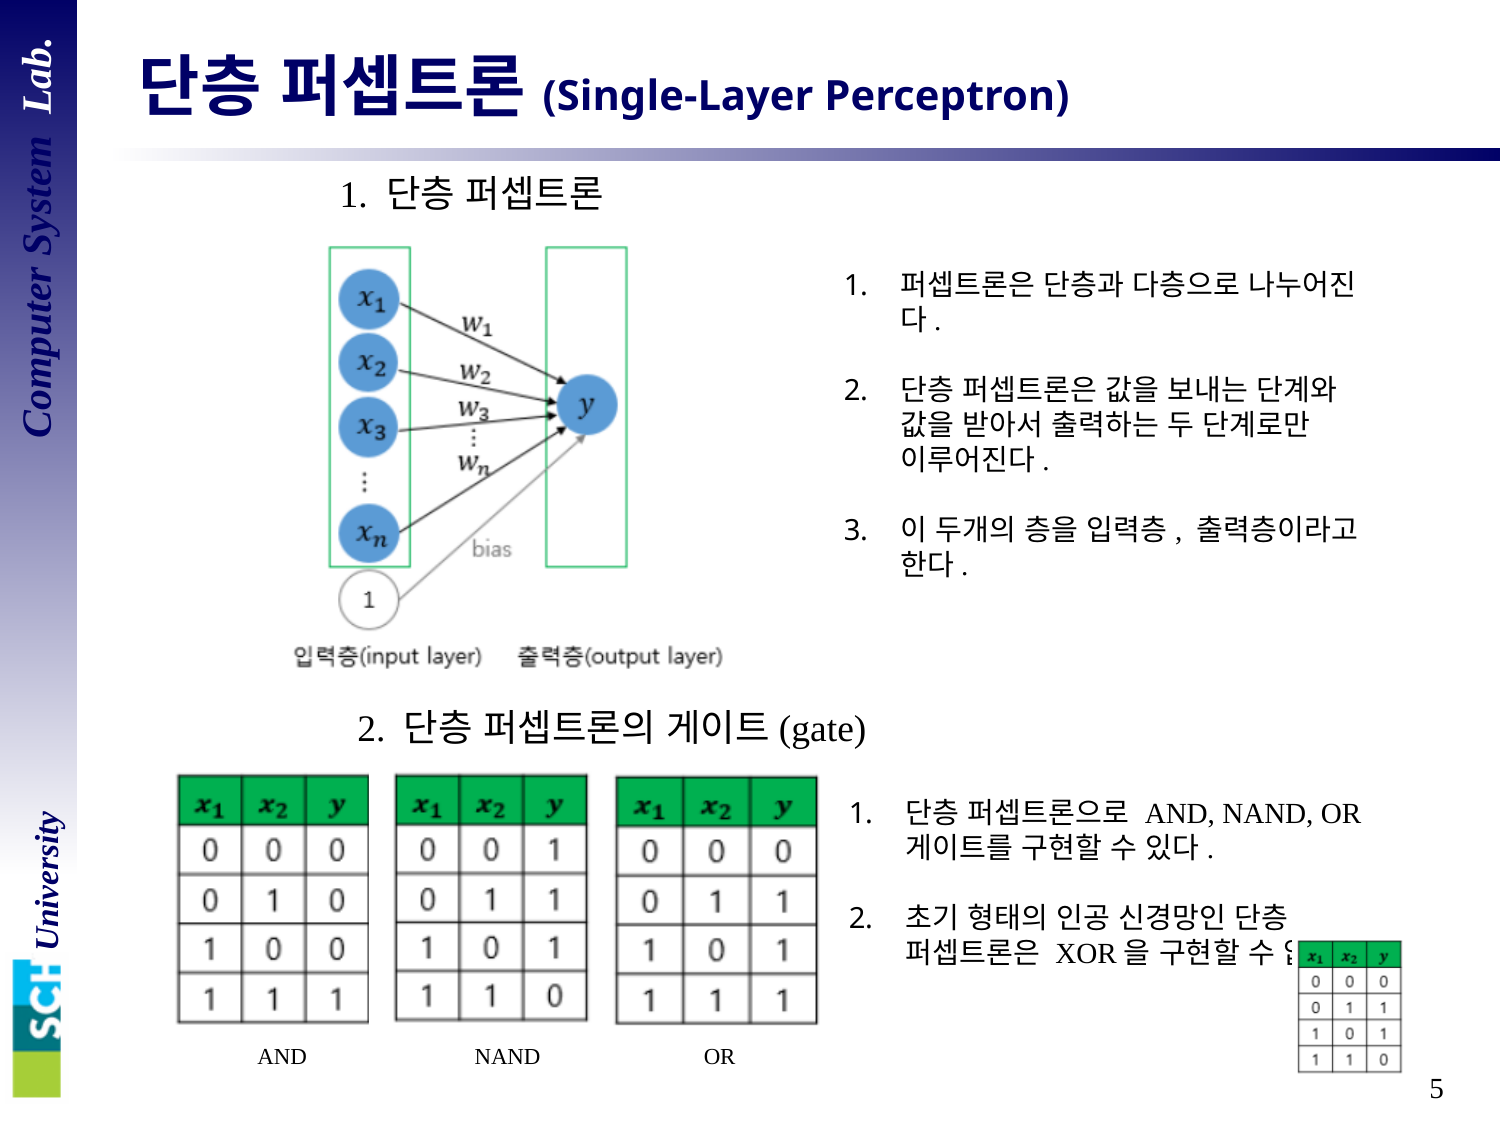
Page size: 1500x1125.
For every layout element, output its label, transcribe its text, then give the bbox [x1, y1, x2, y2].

text_box 2. 단층 퍼셉트론의 게이트(gate) [342, 696, 898, 756]
text_box 퍼셉트론은 단층과 다층으로 나누어진다. 단층 퍼셉트론은 값을 보내는 단계와 값을 받아서 출력하는 두 단계로만 이루어진다. 이 두개의 층을 입력층, 출력층이라고 한다. [829, 259, 1403, 589]
text_box NAND [459, 1041, 624, 1077]
picture [1291, 935, 1408, 1078]
picture [163, 759, 830, 1041]
title 단층 퍼셉트론(Single-Layer Perceptron) [123, 25, 1460, 143]
text_box 단층 퍼셉트론으로 AND, NAND, OR 게이트를 구현할 수 있다. 초기 형태의 인공 신경망인 단층 퍼셉트론은 XOR을 구현할 수 없다. [834, 786, 1408, 1082]
picture [289, 212, 730, 686]
text_box AND [242, 1045, 407, 1077]
text_box OR [689, 1034, 853, 1077]
text_box [277, 97, 1500, 173]
text_box 1. 단층 퍼셉트론 [324, 162, 715, 211]
picture [5, 952, 69, 1104]
